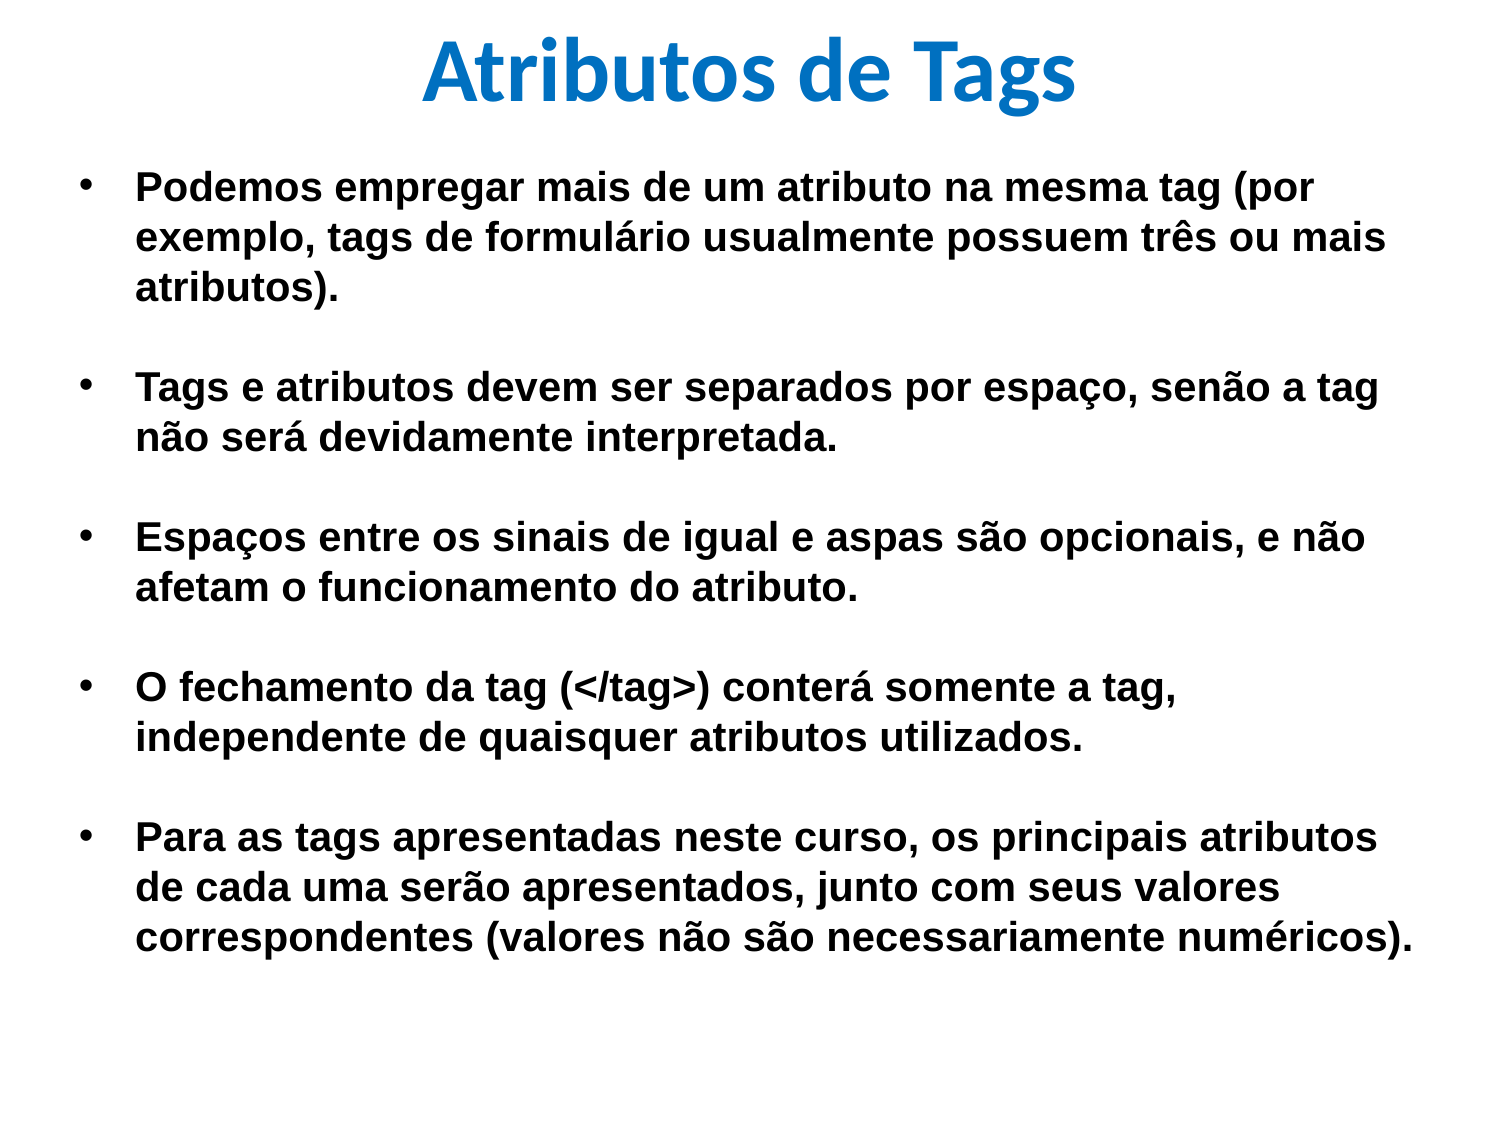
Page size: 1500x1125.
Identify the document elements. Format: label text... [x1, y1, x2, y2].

text_box Atributos de Tags [0, 0, 1500, 130]
text_box Podemos empregar mais de um atributo na mesma tag (por exemplo, tags de formulário usualmente possuem três ou mais atributos). Tags e atributos devem ser separados por espaço, senão a tag não será devidamente interpretada. Espaços entre os sinais de igual e aspas são opcionais, e não afetam o funcionamento do atributo. O fechamento da tag (</tag>) conterá somente a tag, independente de quaisquer atributos utilizados. Para as tags apresentadas neste curso, os principais atributos de cada uma serão apresentados, junto com seus valores correspondentes (valores não são necessariamente numéricos). [64, 152, 1436, 968]
